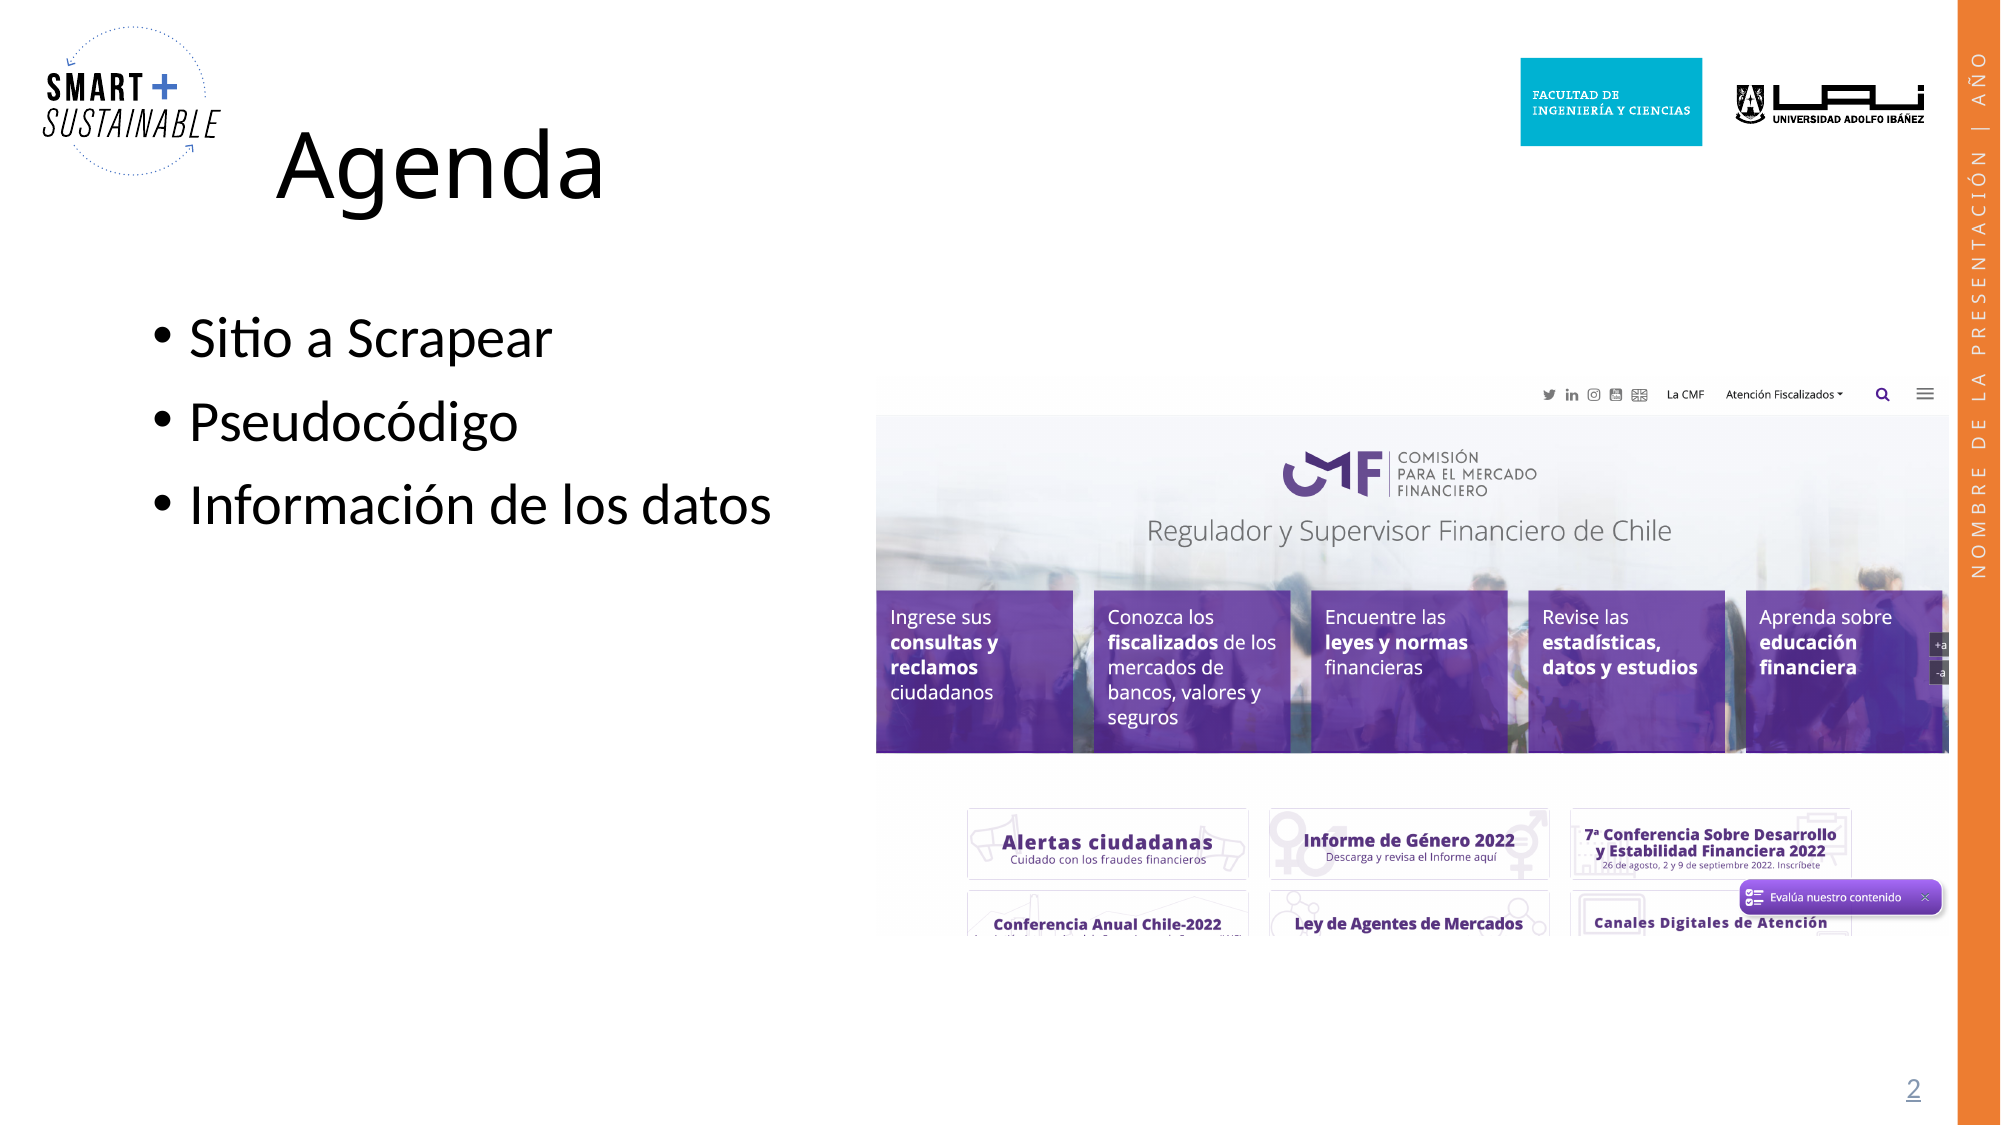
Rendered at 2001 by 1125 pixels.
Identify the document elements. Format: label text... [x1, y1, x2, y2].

title Agenda [261, 59, 1491, 278]
list Sitio a Scrapear Pseudocódigo Información de los datos [137, 299, 1863, 1014]
picture [875, 376, 1949, 936]
